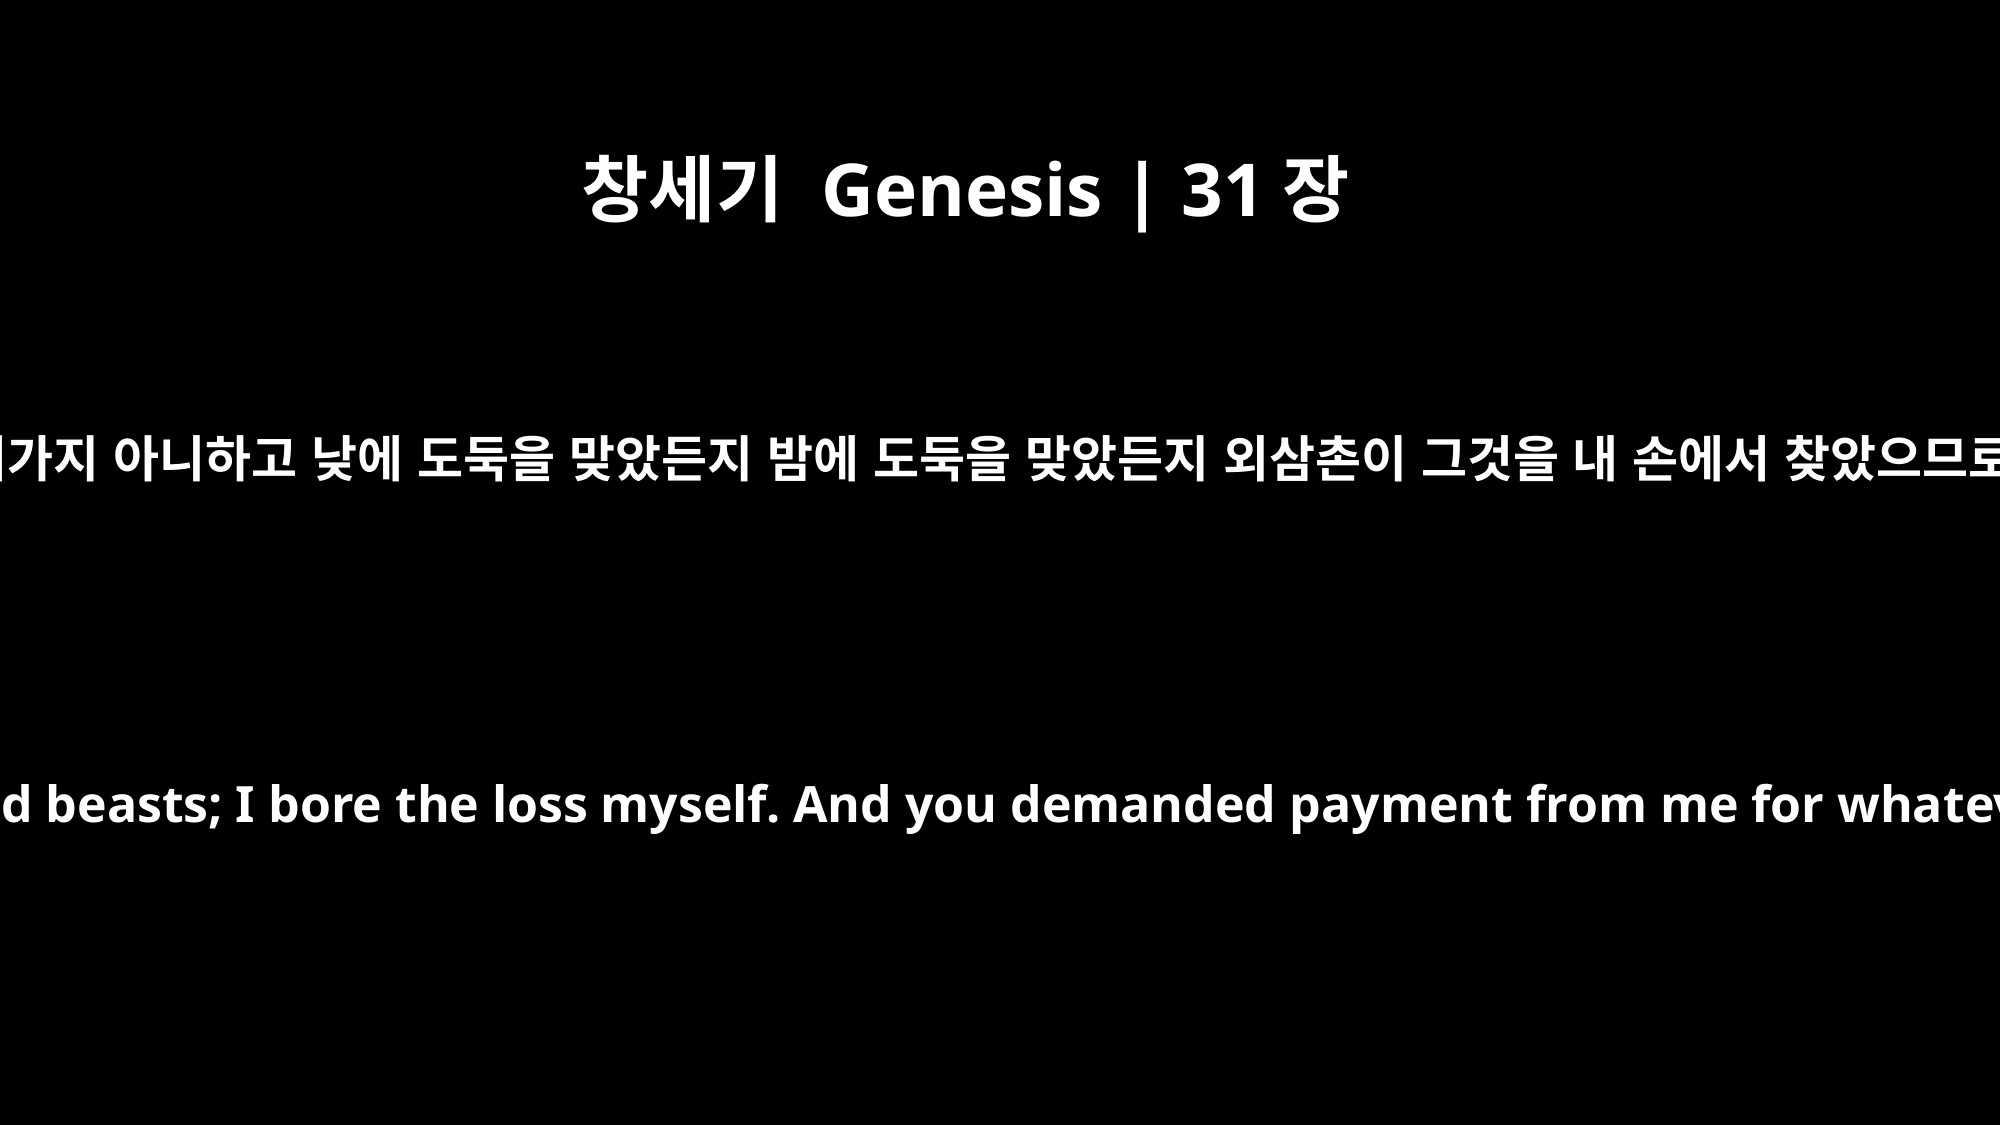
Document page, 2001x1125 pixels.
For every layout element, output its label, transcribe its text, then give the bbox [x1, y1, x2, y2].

text_box I did not bring you animals torn by wild beasts; I bore the loss myself. And you demanded payment from me for whatever was stolen by day or night. [0, 764, 2000, 840]
text_box 창세기 Genesis | 31장 [566, 136, 1365, 239]
text_box 39 물려 찢긴 것은 내가 외삼촌에게로 가져가지 아니하고 낮에 도둑을 맞았든지 밤에 도둑을 맞았든지 외삼촌이 그것을 내 손에서 찾았으므로 내가 스스로 그것을 보충하였으며 [0, 359, 2000, 495]
